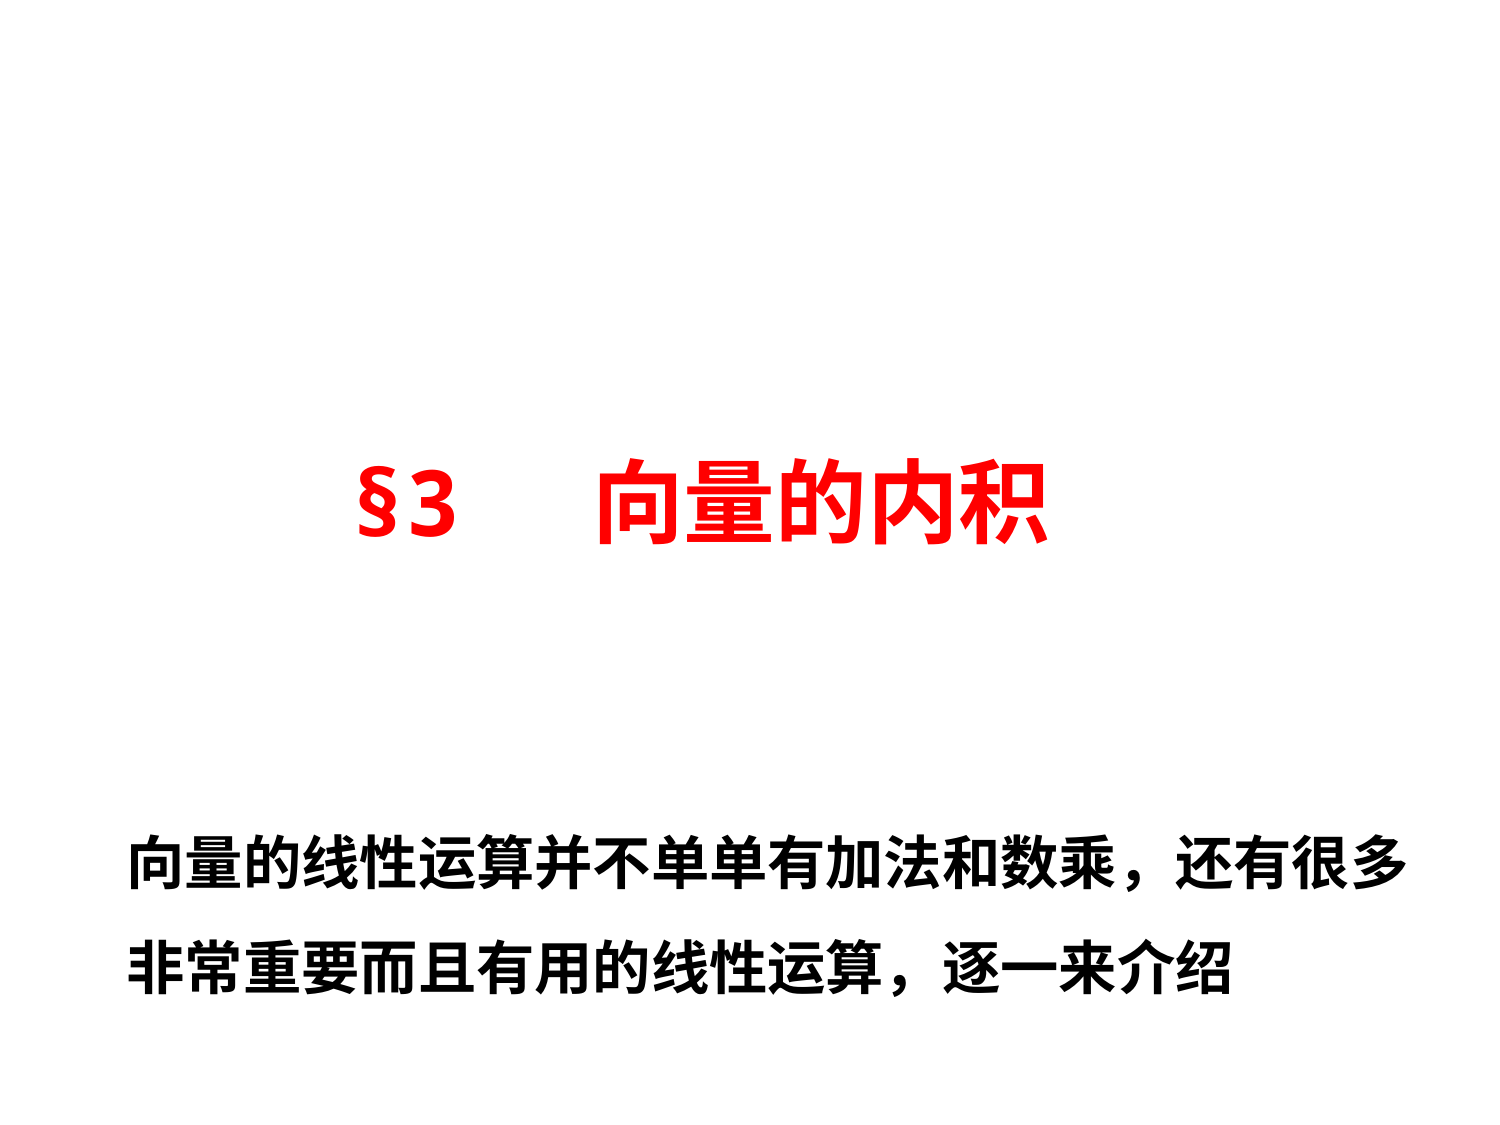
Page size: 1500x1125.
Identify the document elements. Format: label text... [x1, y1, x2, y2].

text_box 向量的线性运算并不单单有加法和数乘，还有很多非常重要而且有用的线性运算，逐一来介绍 [112, 784, 1435, 1009]
title §3 向量的内积 [229, 397, 1117, 602]
